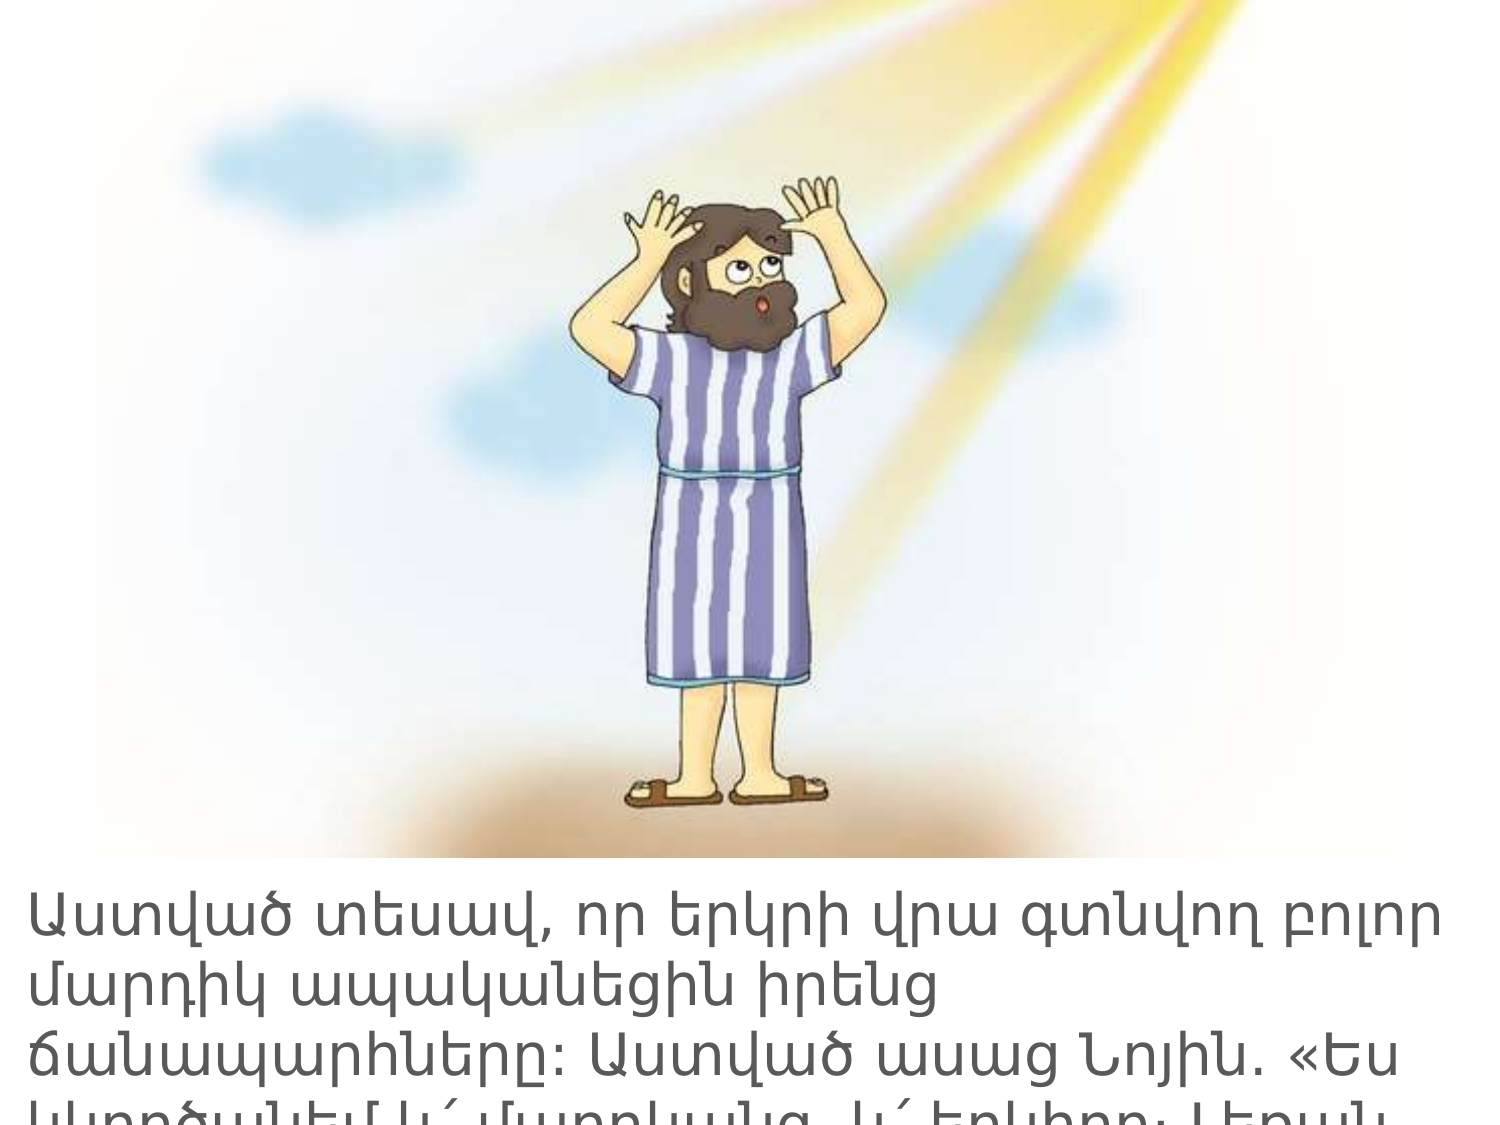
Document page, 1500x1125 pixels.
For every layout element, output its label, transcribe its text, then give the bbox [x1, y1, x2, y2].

text_box Աստված տեսավ, որ երկրի վրա գտնվող բոլոր մարդիկ ապականեցին իրենց ճանապարհները: Աստված ասաց Նոյին. «Ես կկործանեմ և՛ մարդկանց, և՛ երկիրը։ Լեռան վրա մեծ նավ պատրաստեք»։ [11, 869, 1483, 1125]
picture [94, 0, 1405, 858]
